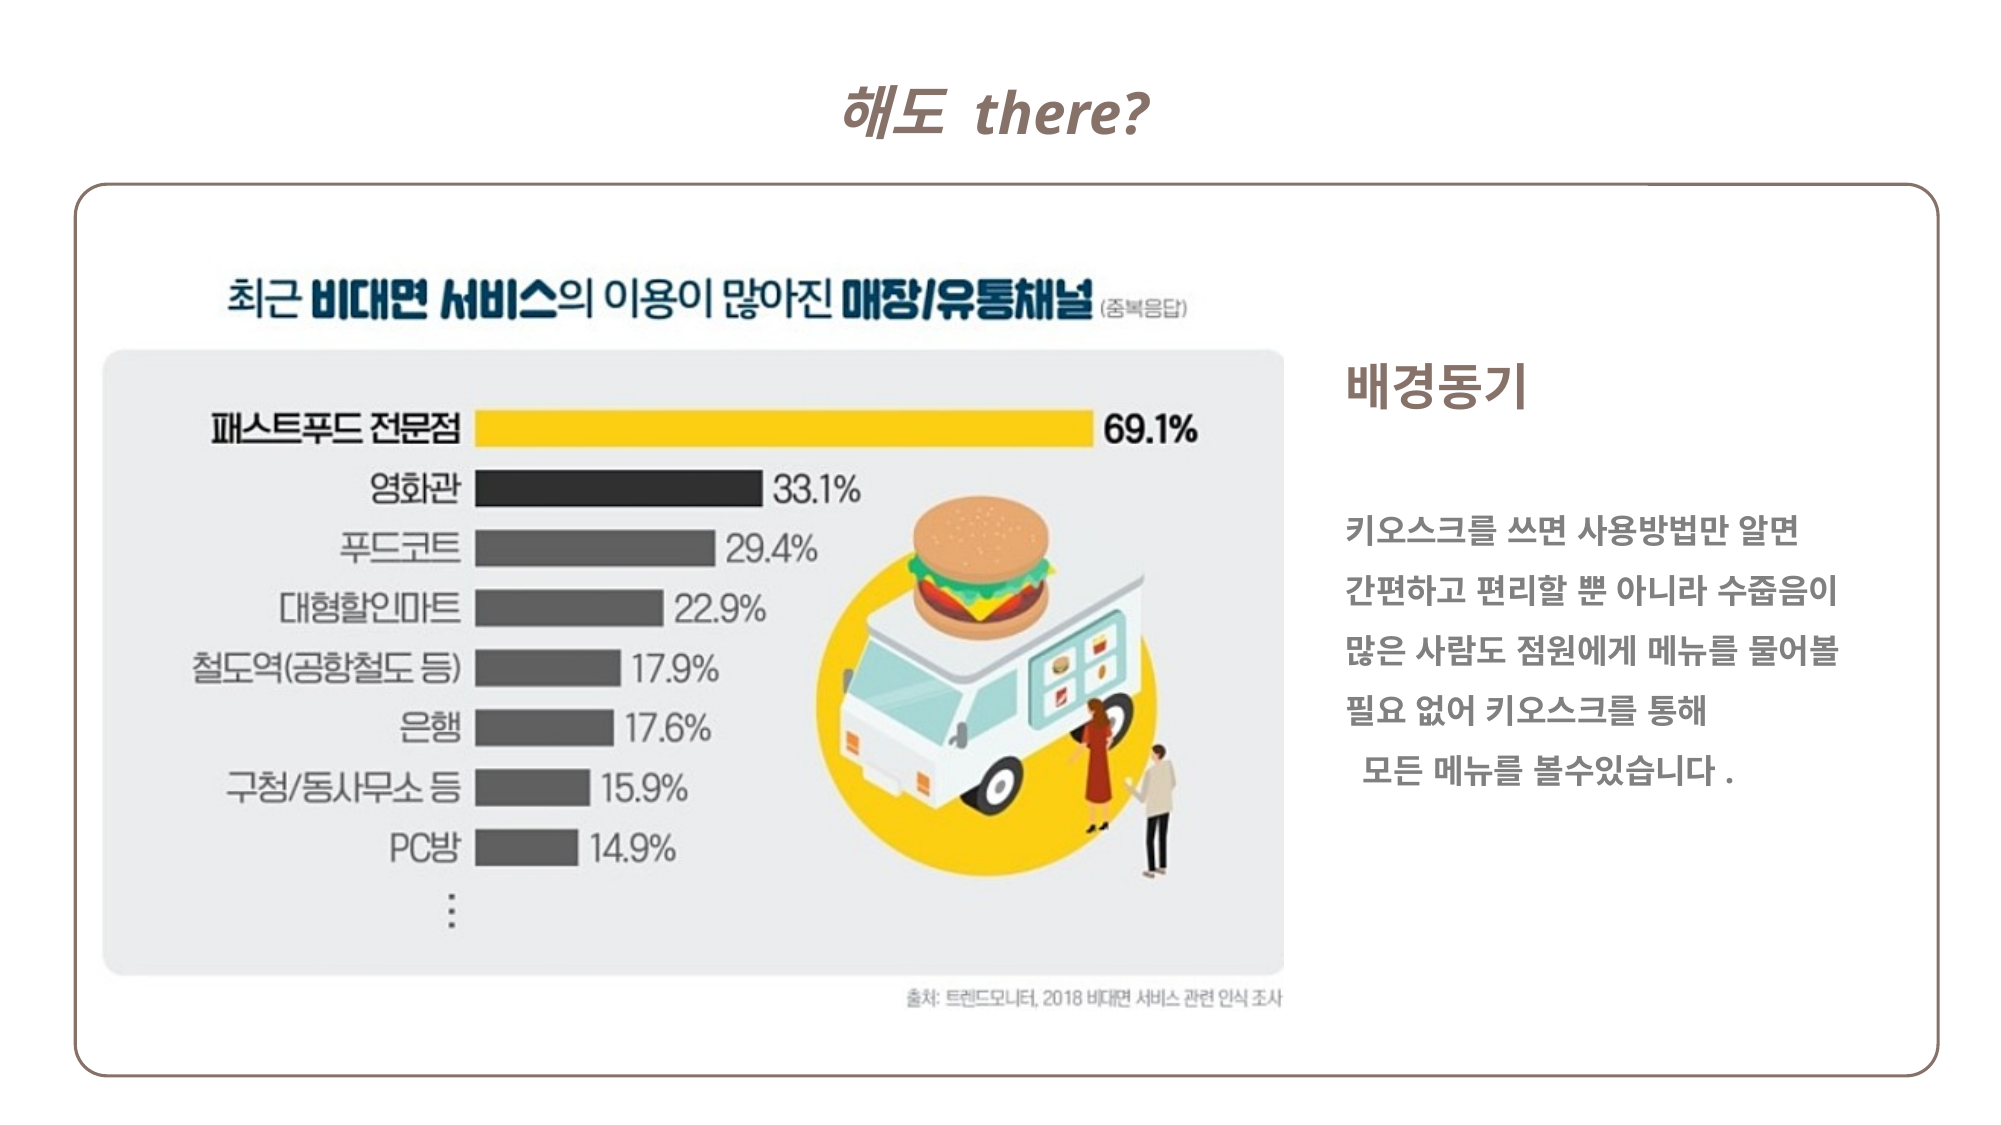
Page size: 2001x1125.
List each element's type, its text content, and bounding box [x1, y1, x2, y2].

text_box [74, 183, 1940, 1077]
chart [42, 215, 767, 817]
text_box 해도 there? [512, 34, 1488, 192]
text_box 배경동기 키오스크를 쓰면 사용방법만 알면 간편하고 편리할 뿐 아니라 수줍음이 많은 사람도 점원에게 메뉴를 물어볼 필요 없어 키오스크를 통해 모든 메뉴를 볼수있습니다. [1330, 318, 1919, 948]
picture [79, 252, 1284, 1011]
